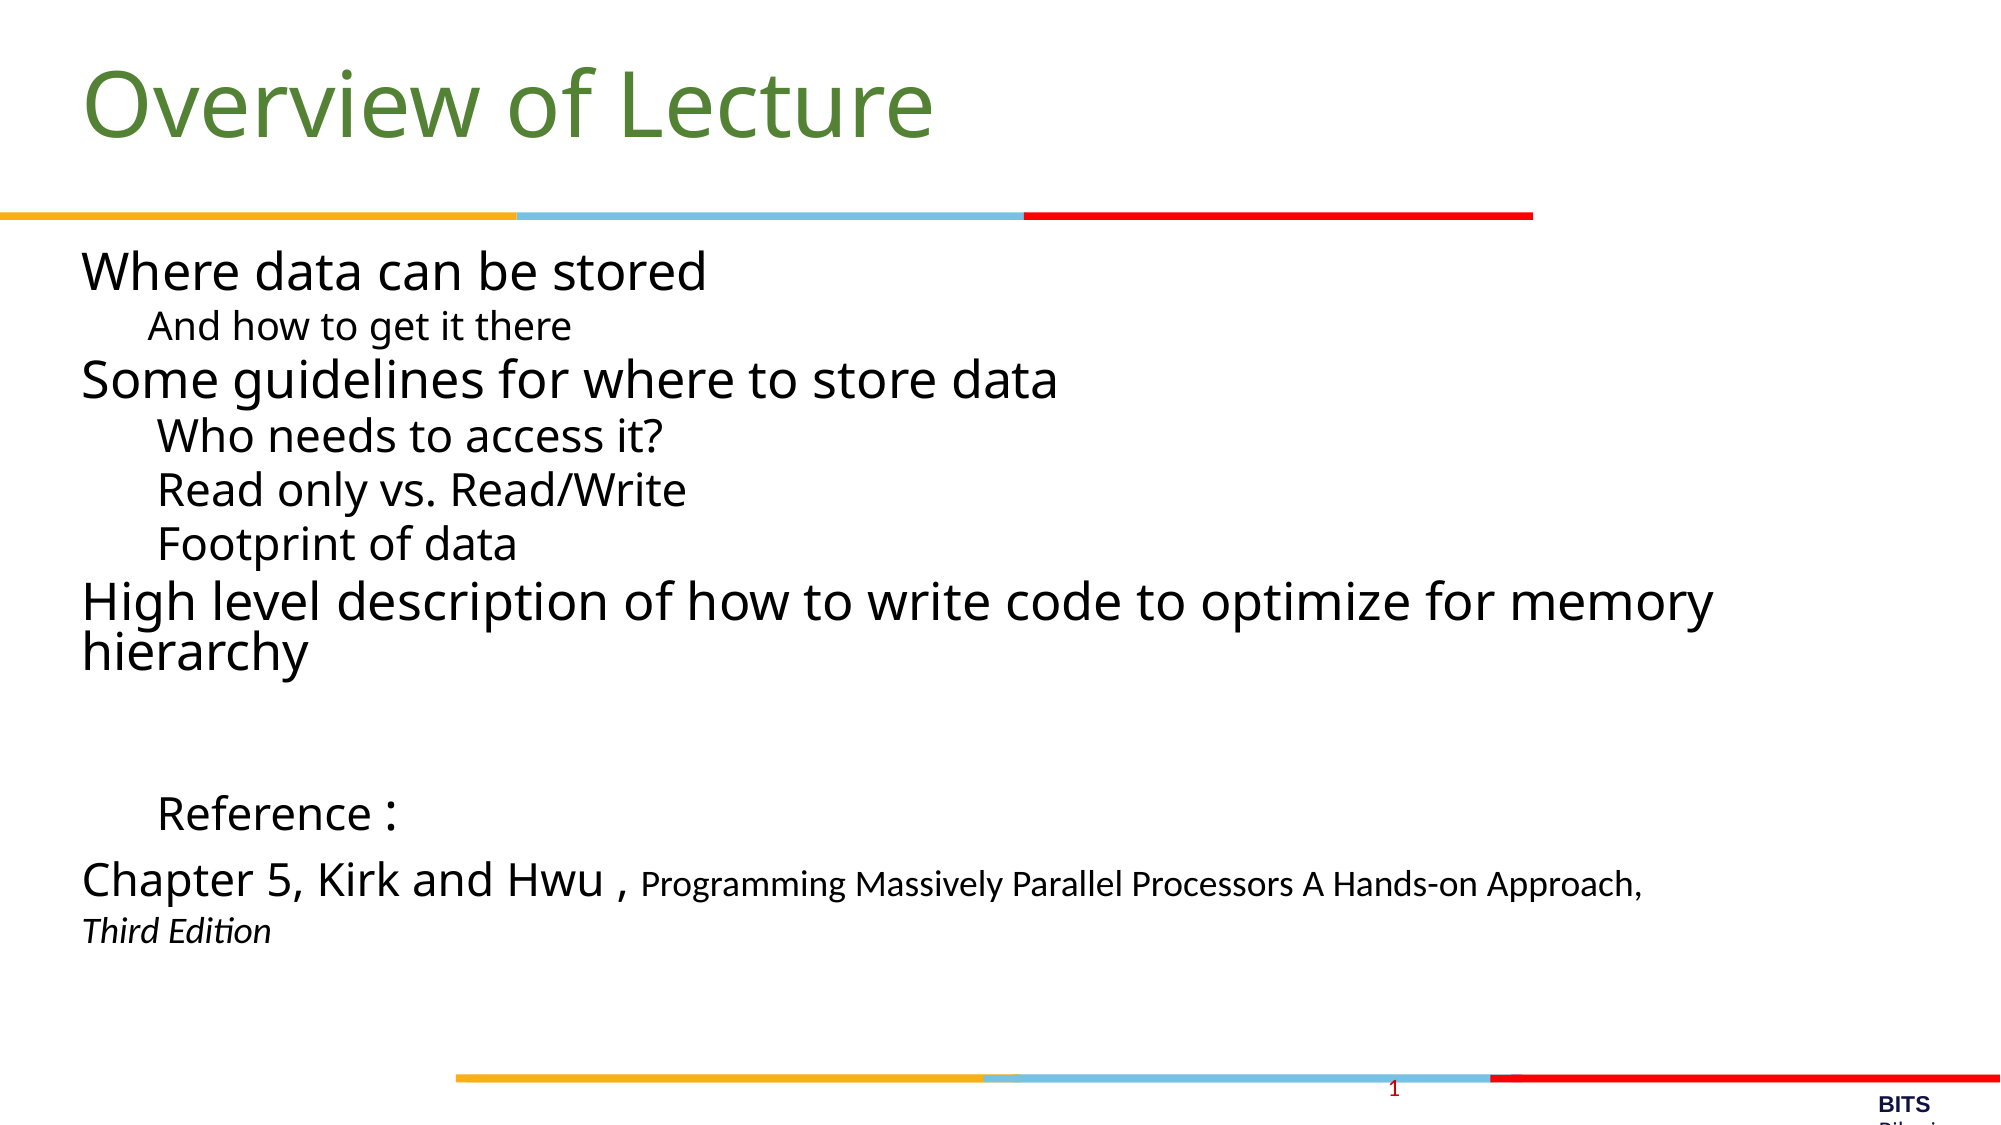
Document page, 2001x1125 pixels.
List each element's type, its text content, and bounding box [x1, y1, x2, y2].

footer BITS Pilani [1876, 1089, 1995, 1125]
text_box 1 [1385, 1075, 1403, 1102]
title Overview of Lecture [79, 43, 1921, 234]
list Where data can be stored And how to get it there Some guidelines for where to store data Who needs to access it? Read only vs. Read/Write Footprint of data High level description of how to write code to optimize for memory hierarchy Reference : Chapter 5, Kirk and Hwu , Programming Massively Parallel Processors A Hands-on Approach, Third Edition [79, 235, 1853, 952]
